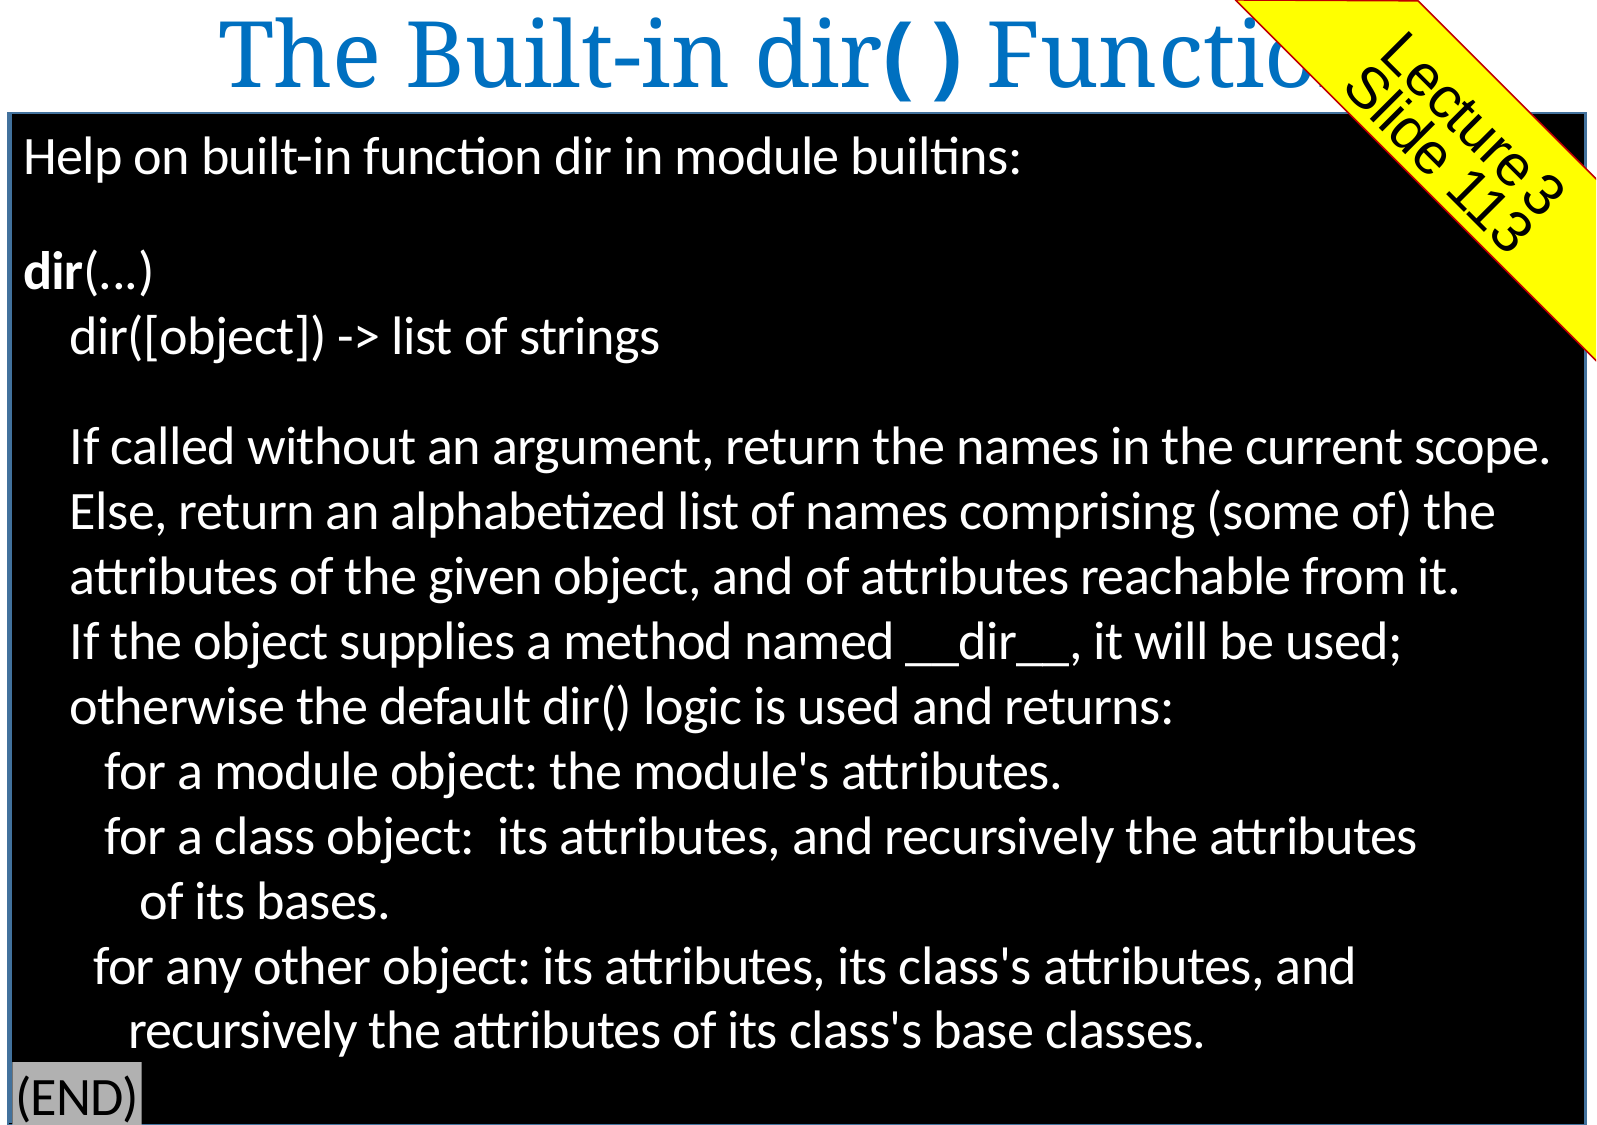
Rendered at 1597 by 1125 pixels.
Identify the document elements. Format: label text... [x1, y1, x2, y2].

text_box The Built-in dir( ) Function [1419, 0, 1586, 132]
text_box The Built-in dir( ) Function [10, 0, 1366, 132]
text_box Lecture 3 Slide 113 [1235, 0, 1597, 362]
text_box (END) [11, 1061, 143, 1125]
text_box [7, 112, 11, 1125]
text_box Help on built-in function dir in module builtins: dir(...) dir([object]) -> list of strings If called without an argument, return the names in the current scope. Else, return an alphabetized list of names comprising (some of) the attributes of the given object, and of attributes reachable from it. If the object supplies a method named __dir__, it will be used; otherwise the default dir() logic is used and returns: for a module object: the module's attributes. for a class object: its attributes, and recursively the attributes of its bases. for any other object: its attributes, its class's attributes, and recursively the attributes of its class's base classes. [12, 132, 1587, 1125]
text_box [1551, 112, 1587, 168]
